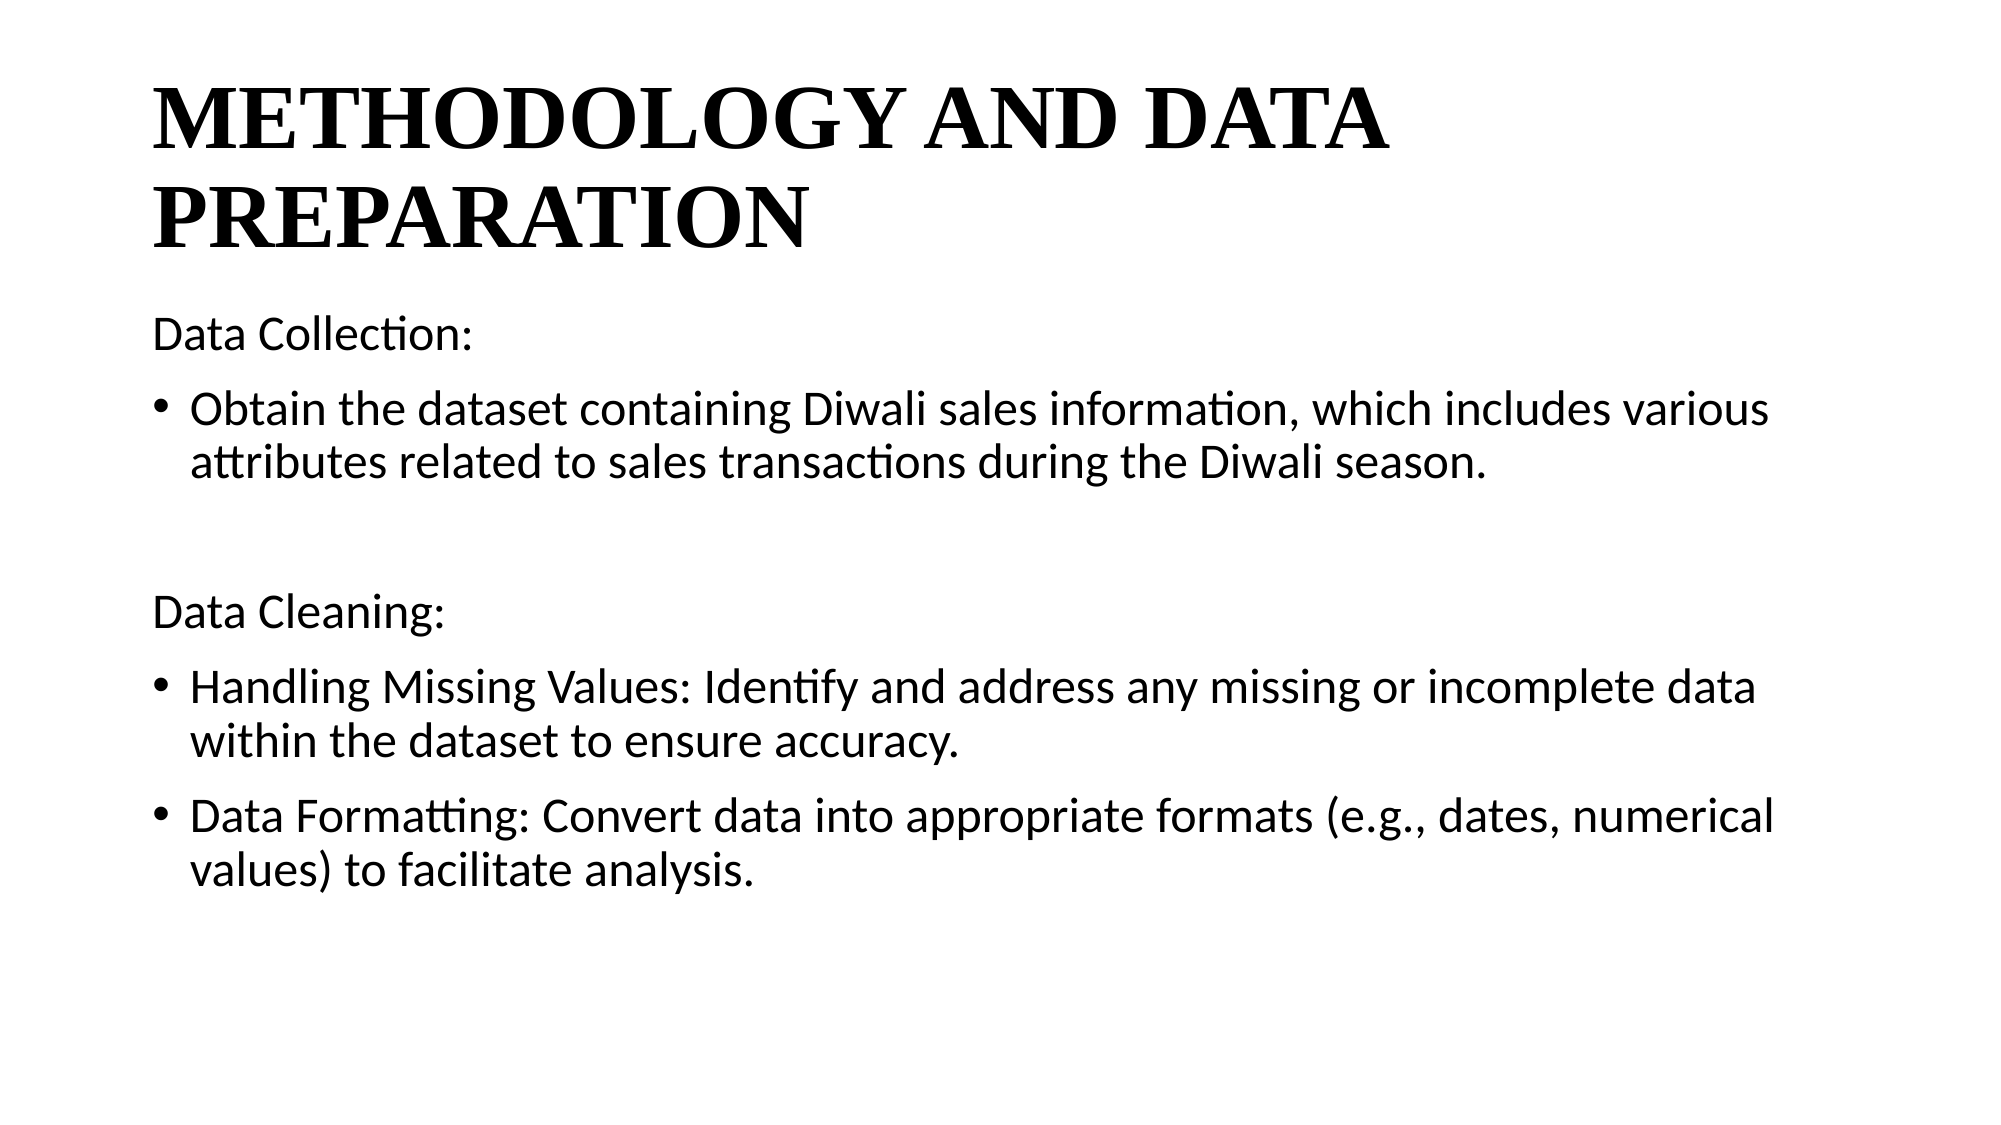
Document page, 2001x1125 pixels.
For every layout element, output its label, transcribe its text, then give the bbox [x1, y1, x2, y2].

list Data Collection: Obtain the dataset containing Diwali sales information, which includes various attributes related to sales transactions during the Diwali season. Data Cleaning: Handling Missing Values: Identify and address any missing or incomplete data within the dataset to ensure accuracy. Data Formatting: Convert data into appropriate formats (e.g., dates, numerical values) to facilitate analysis. [137, 299, 1863, 1014]
title METHODOLOGY AND DATA PREPARATION [137, 59, 1863, 278]
